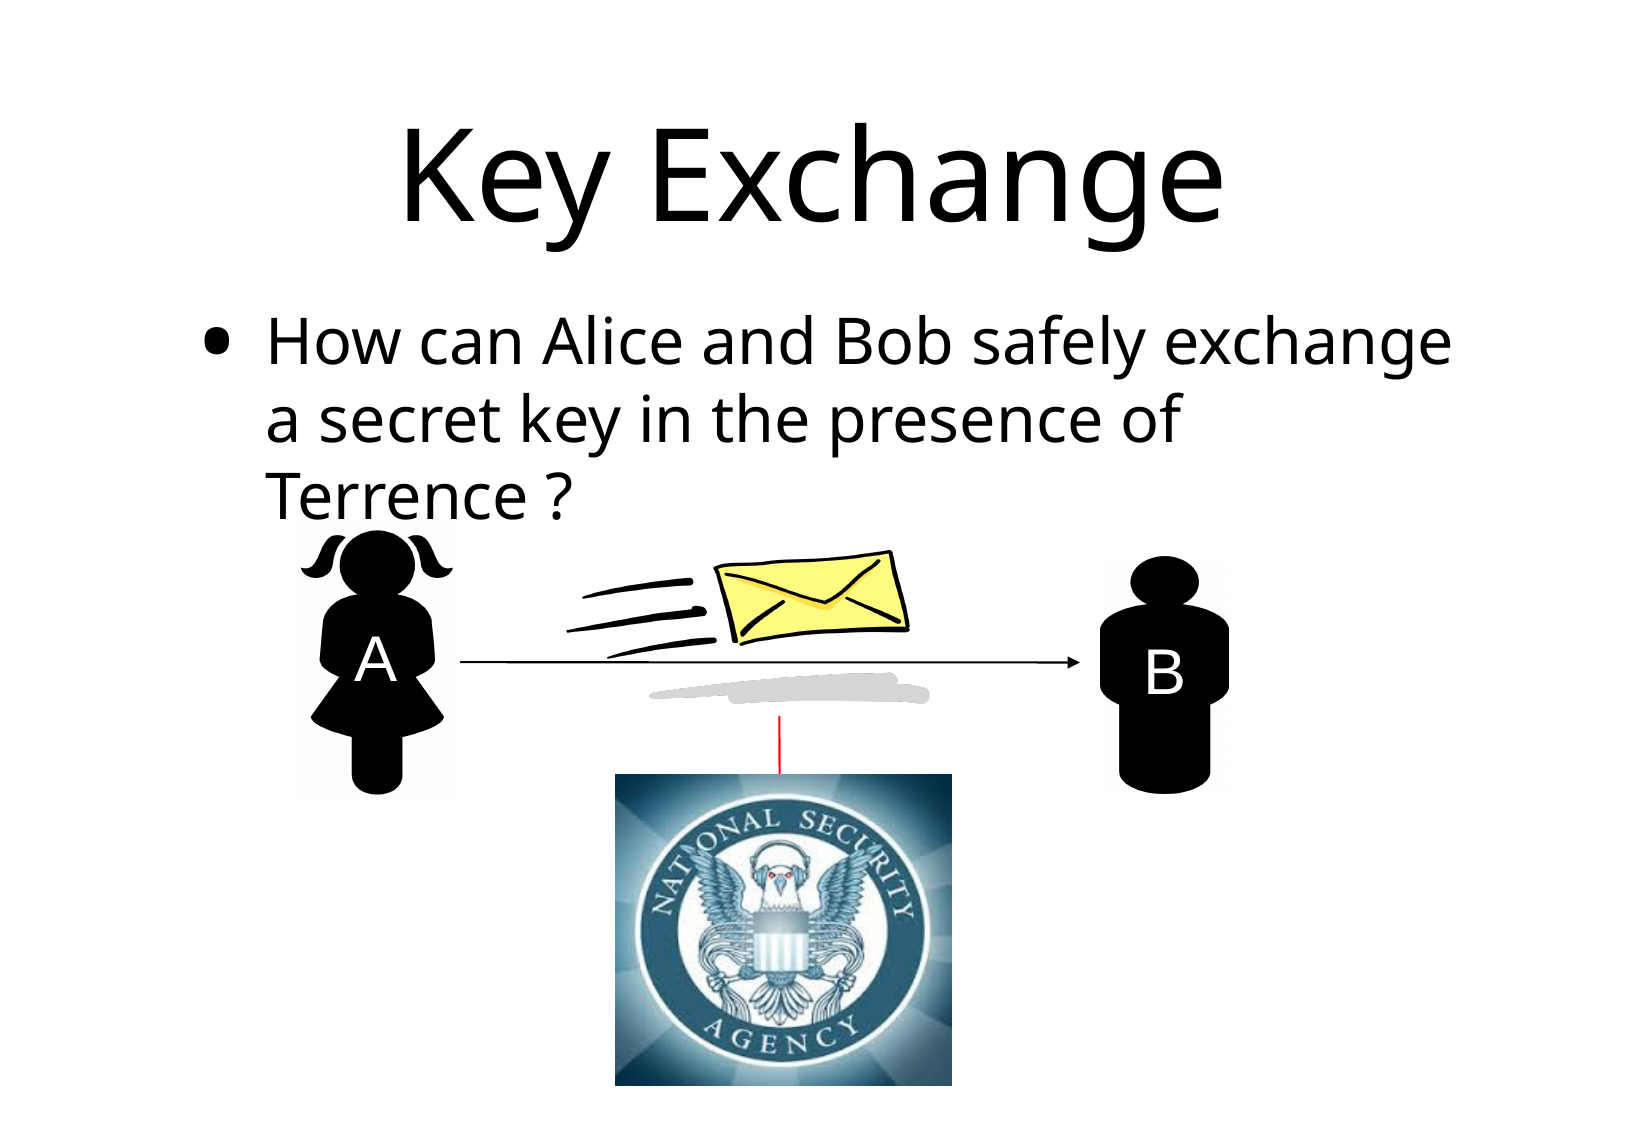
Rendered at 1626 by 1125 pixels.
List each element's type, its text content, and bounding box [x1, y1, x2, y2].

picture [556, 540, 939, 714]
picture [614, 774, 952, 1086]
title Key Exchange [158, 29, 1467, 311]
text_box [292, 521, 461, 804]
text_box [944, 656, 1080, 669]
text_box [1099, 556, 1230, 794]
list How can Alice and Bob safely exchange a secret key in the presence of Terrence ? [158, 319, 1467, 979]
